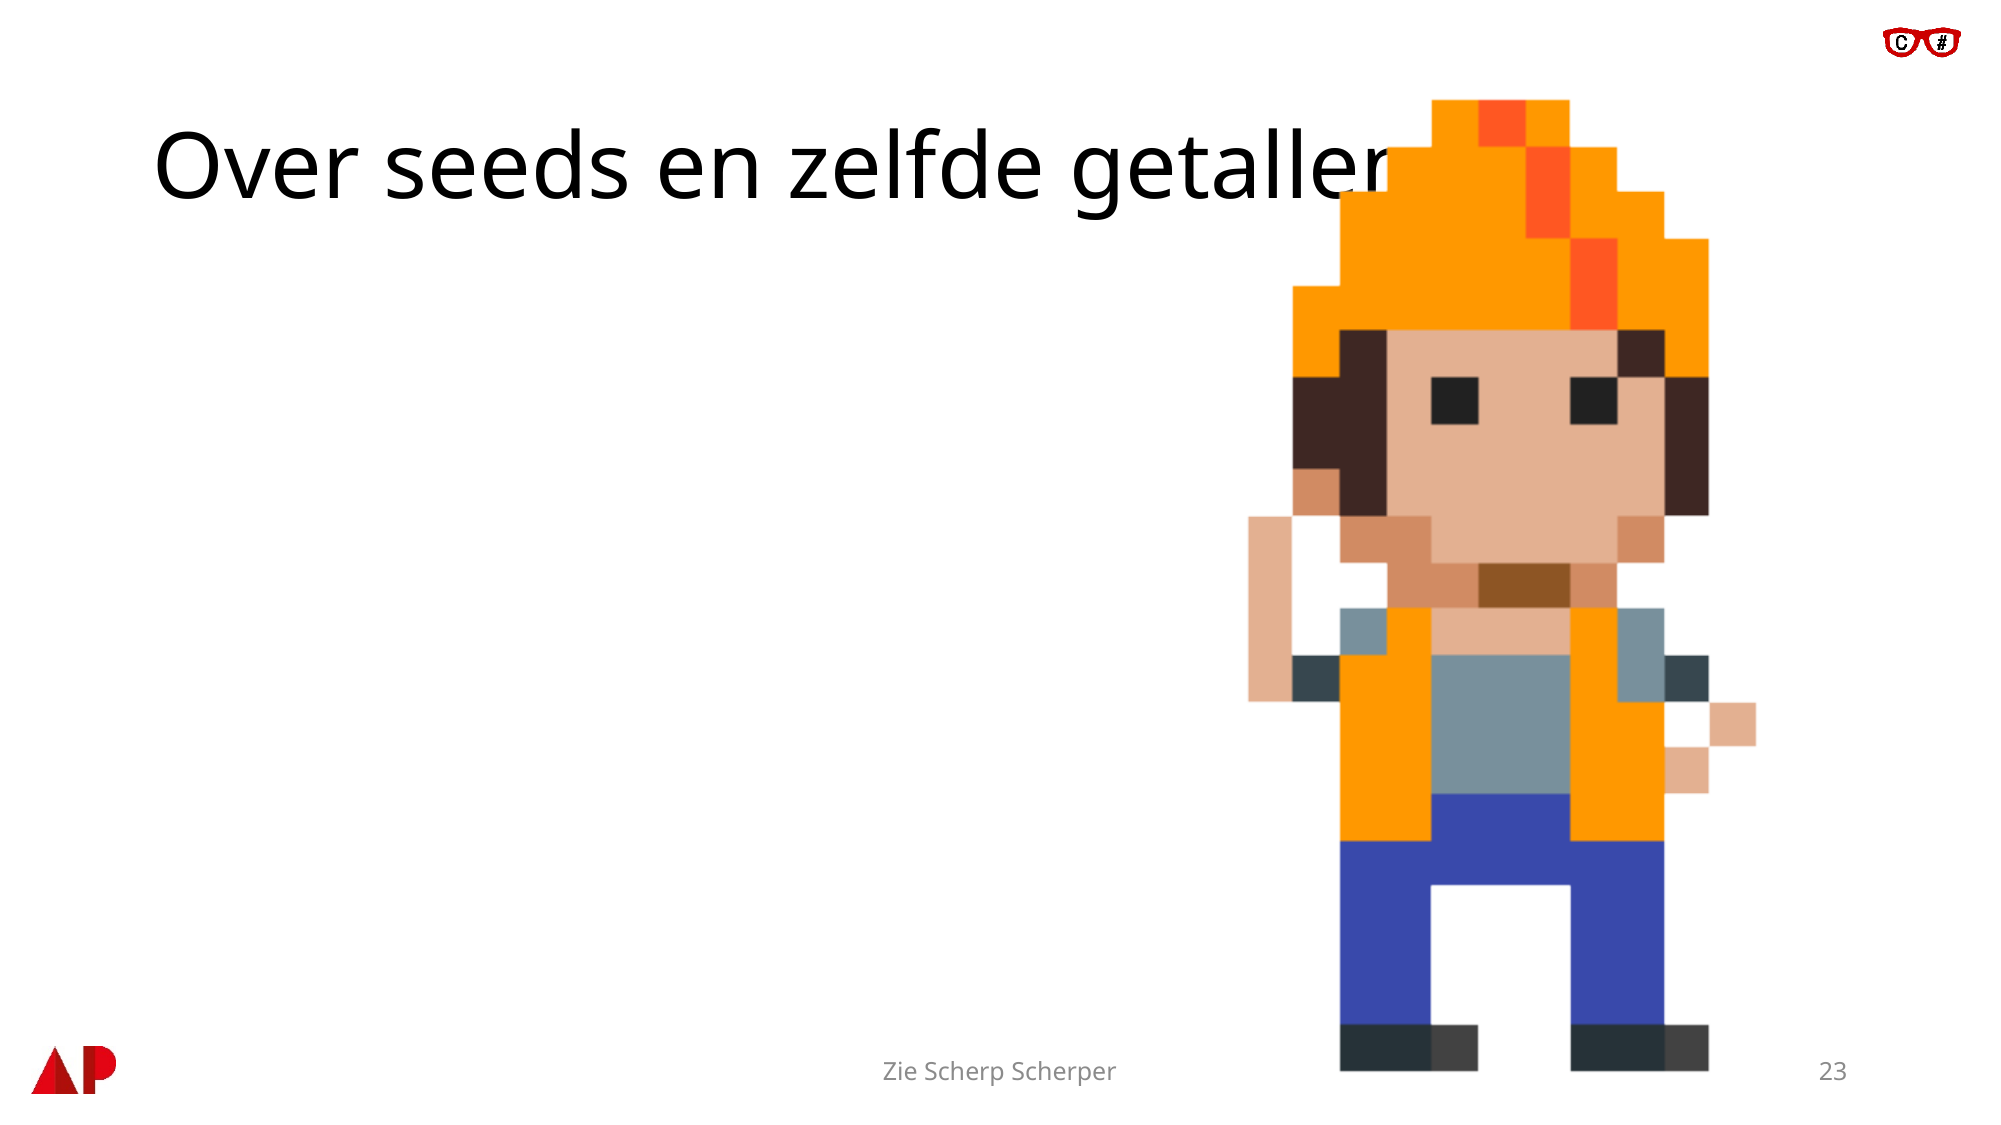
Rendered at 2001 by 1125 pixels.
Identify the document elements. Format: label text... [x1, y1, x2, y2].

picture [31, 1046, 116, 1094]
picture [1879, 0, 1964, 85]
footer Zie Scherp Scherper [662, 1042, 1132, 1103]
picture [1132, 17, 1863, 1125]
title Over seeds en zelfde getallen [137, 59, 1132, 278]
